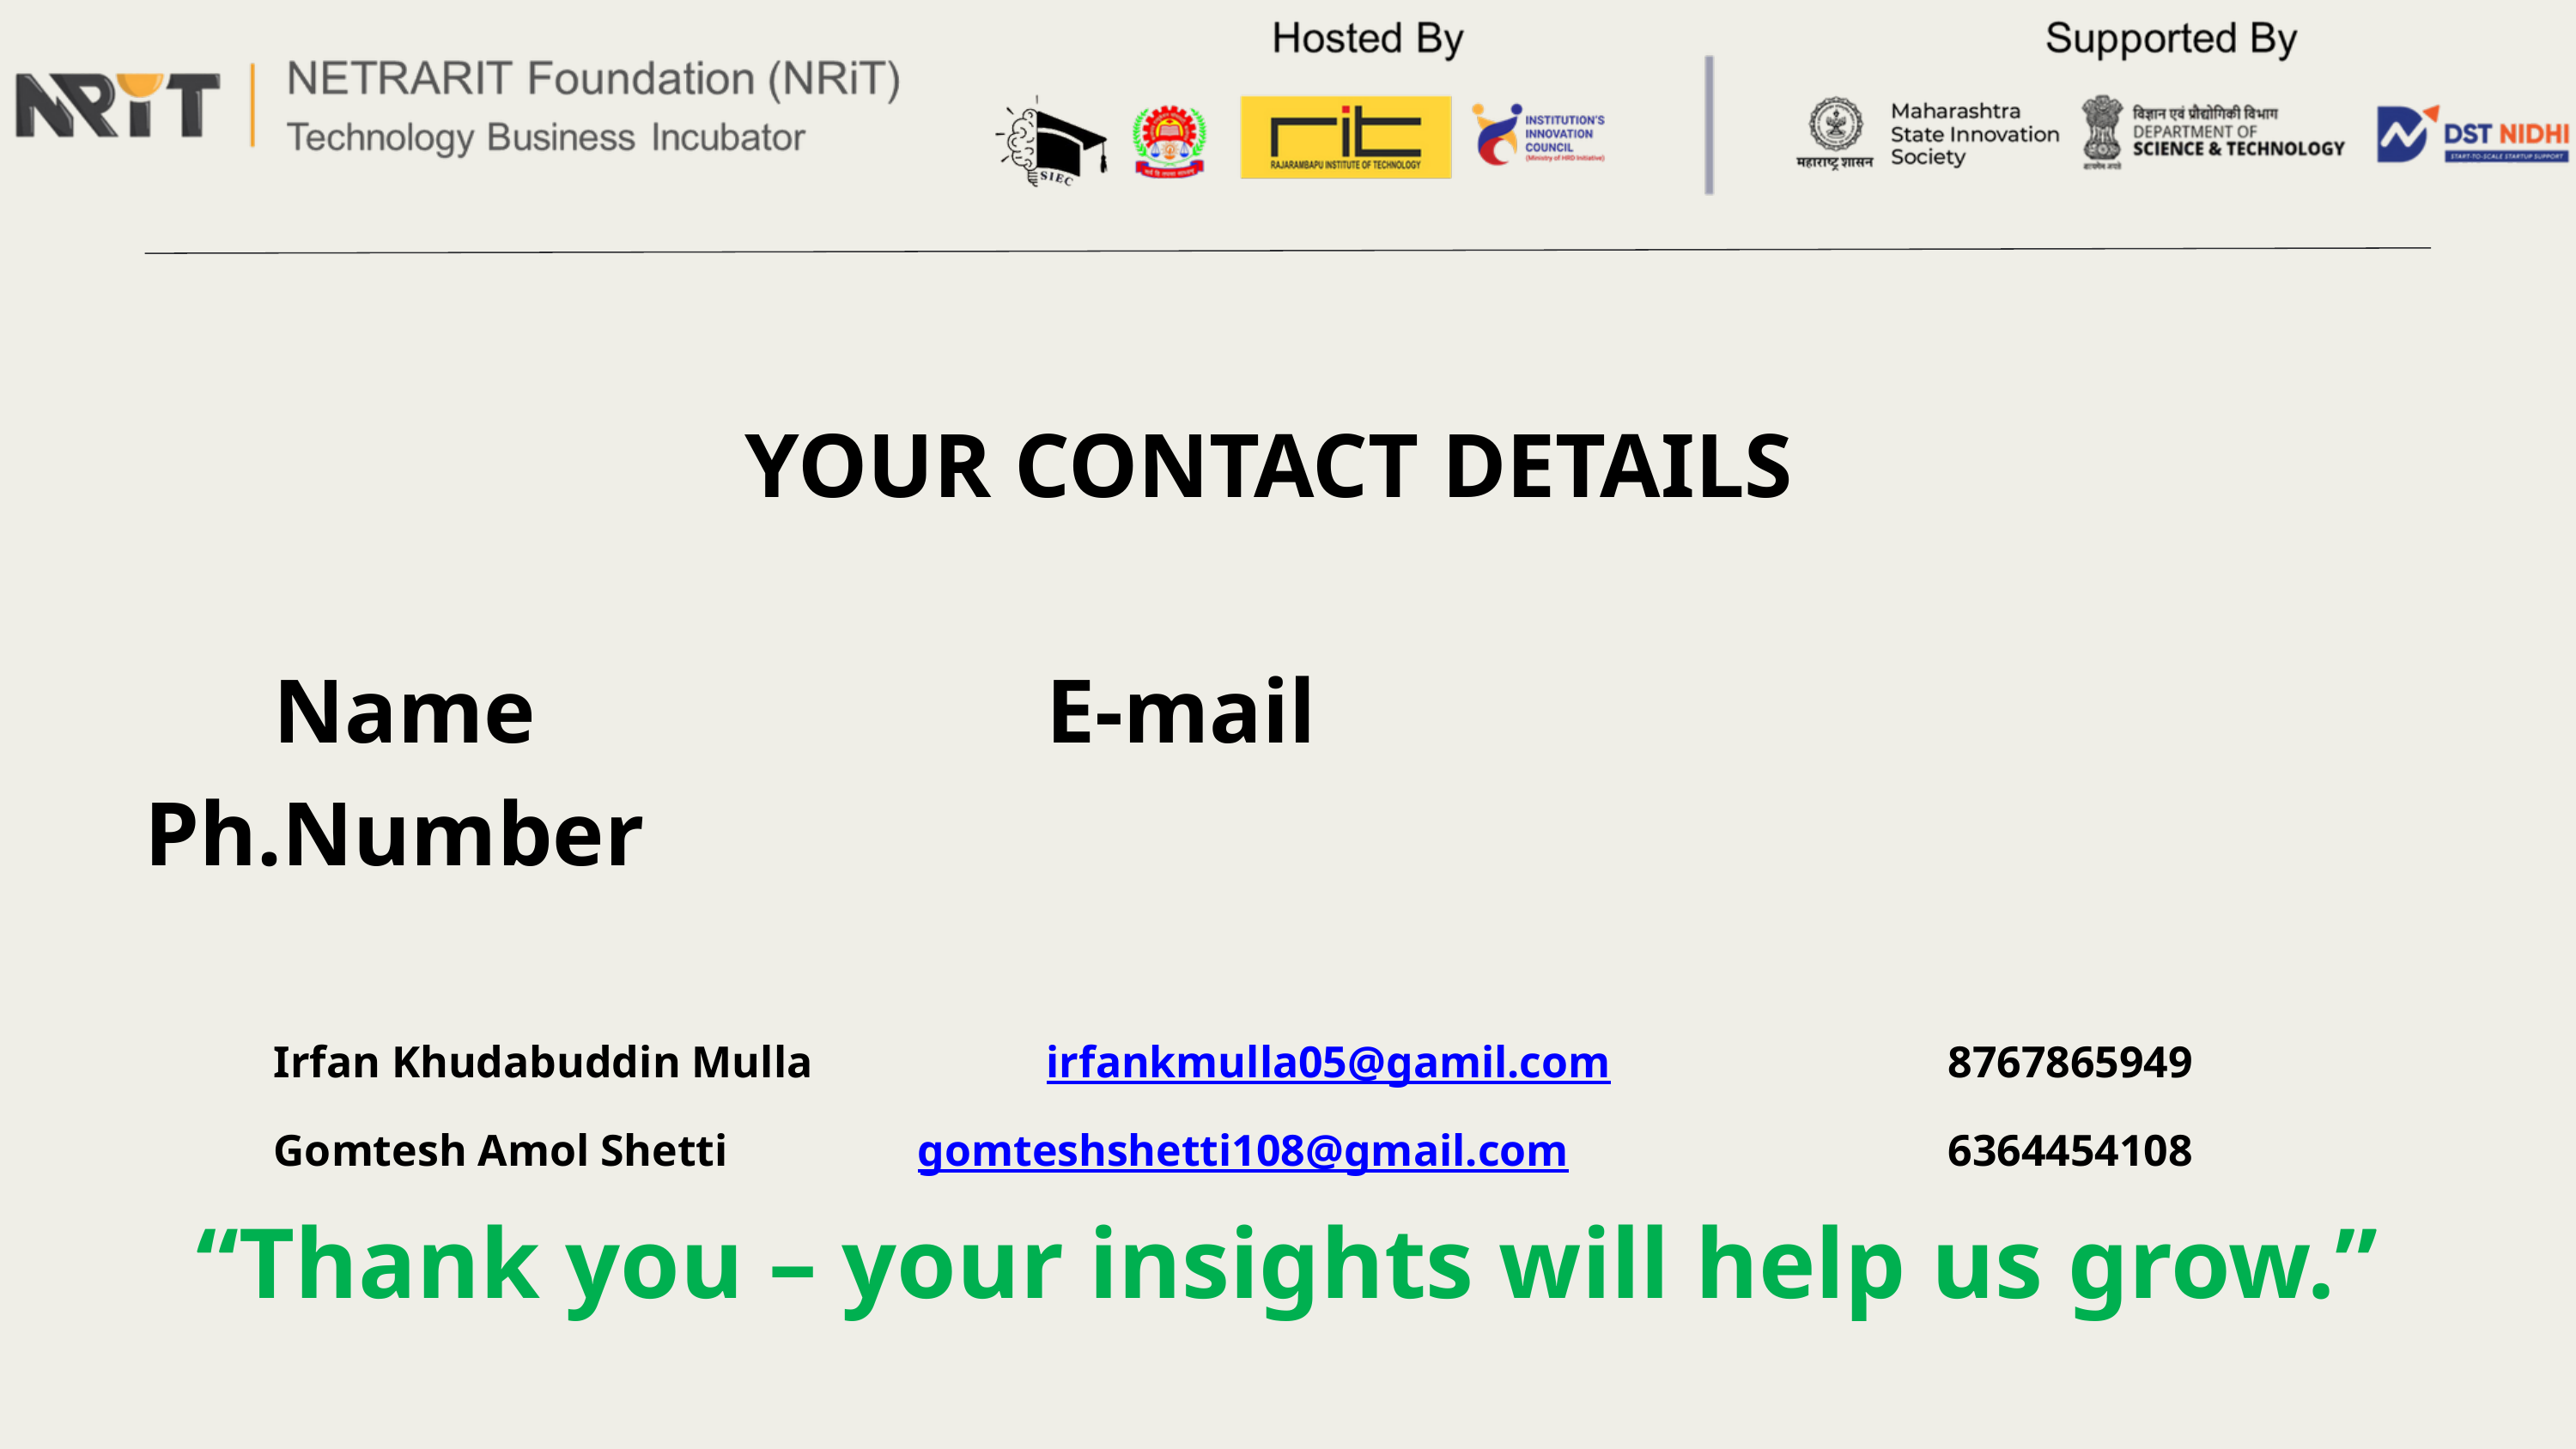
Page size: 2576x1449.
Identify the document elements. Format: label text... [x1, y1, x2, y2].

text_box [0, 0, 845, 197]
text_box [845, 0, 1238, 363]
text_box “Thank you – your insights will help us grow.” [184, 1195, 2392, 1325]
text_box YOUR CONTACT DETAILS Name E-mail Ph.Number Irfan Khudabuddin Mulla irfankmulla05@gamil.com 8767865949 Gomtesh Amol Shetti gomteshshetti108@gmail.com 6364454108 [144, 391, 2394, 1428]
text_box [1238, 0, 2576, 197]
